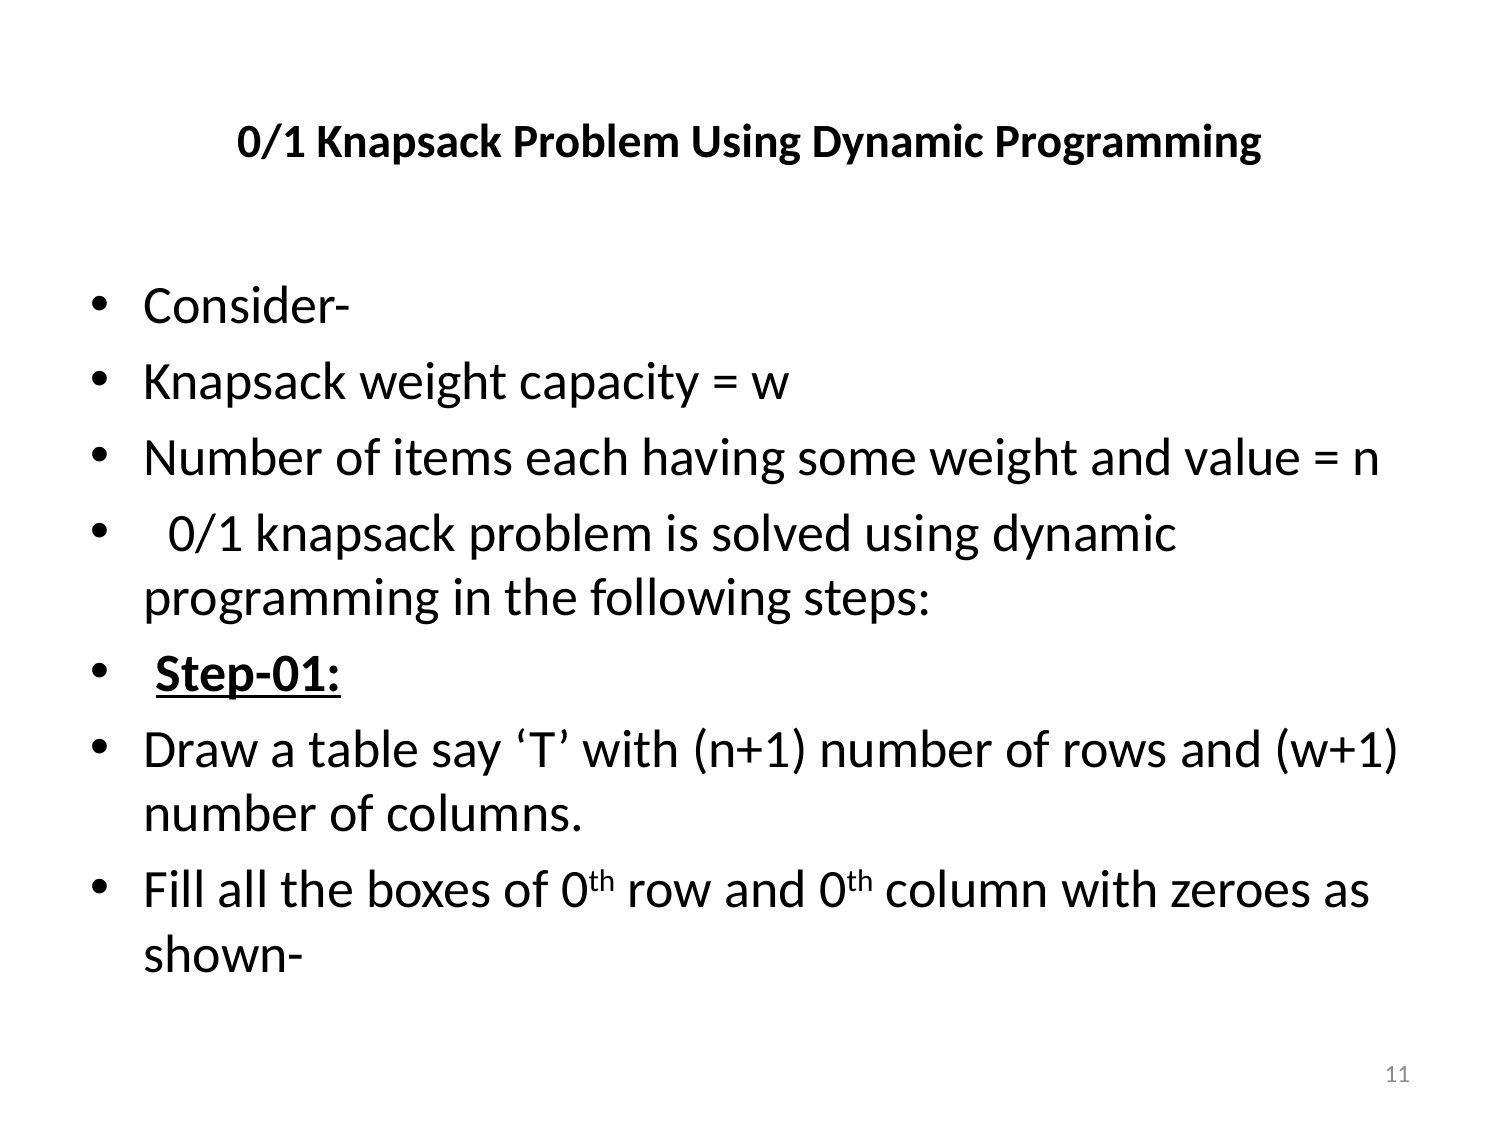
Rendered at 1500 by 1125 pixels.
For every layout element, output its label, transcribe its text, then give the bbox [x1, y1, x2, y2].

list Consider- Knapsack weight capacity = w Number of items each having some weight and value = n 0/1 knapsack problem is solved using dynamic programming in the following steps: Step-01: Draw a table say ‘T’ with (n+1) number of rows and (w+1) number of columns. Fill all the boxes of 0th row and 0th column with zeroes as shown- [75, 262, 1425, 1005]
title 0/1 Knapsack Problem Using Dynamic Programming [75, 45, 1425, 233]
slide_number 11 [1074, 1042, 1425, 1103]
